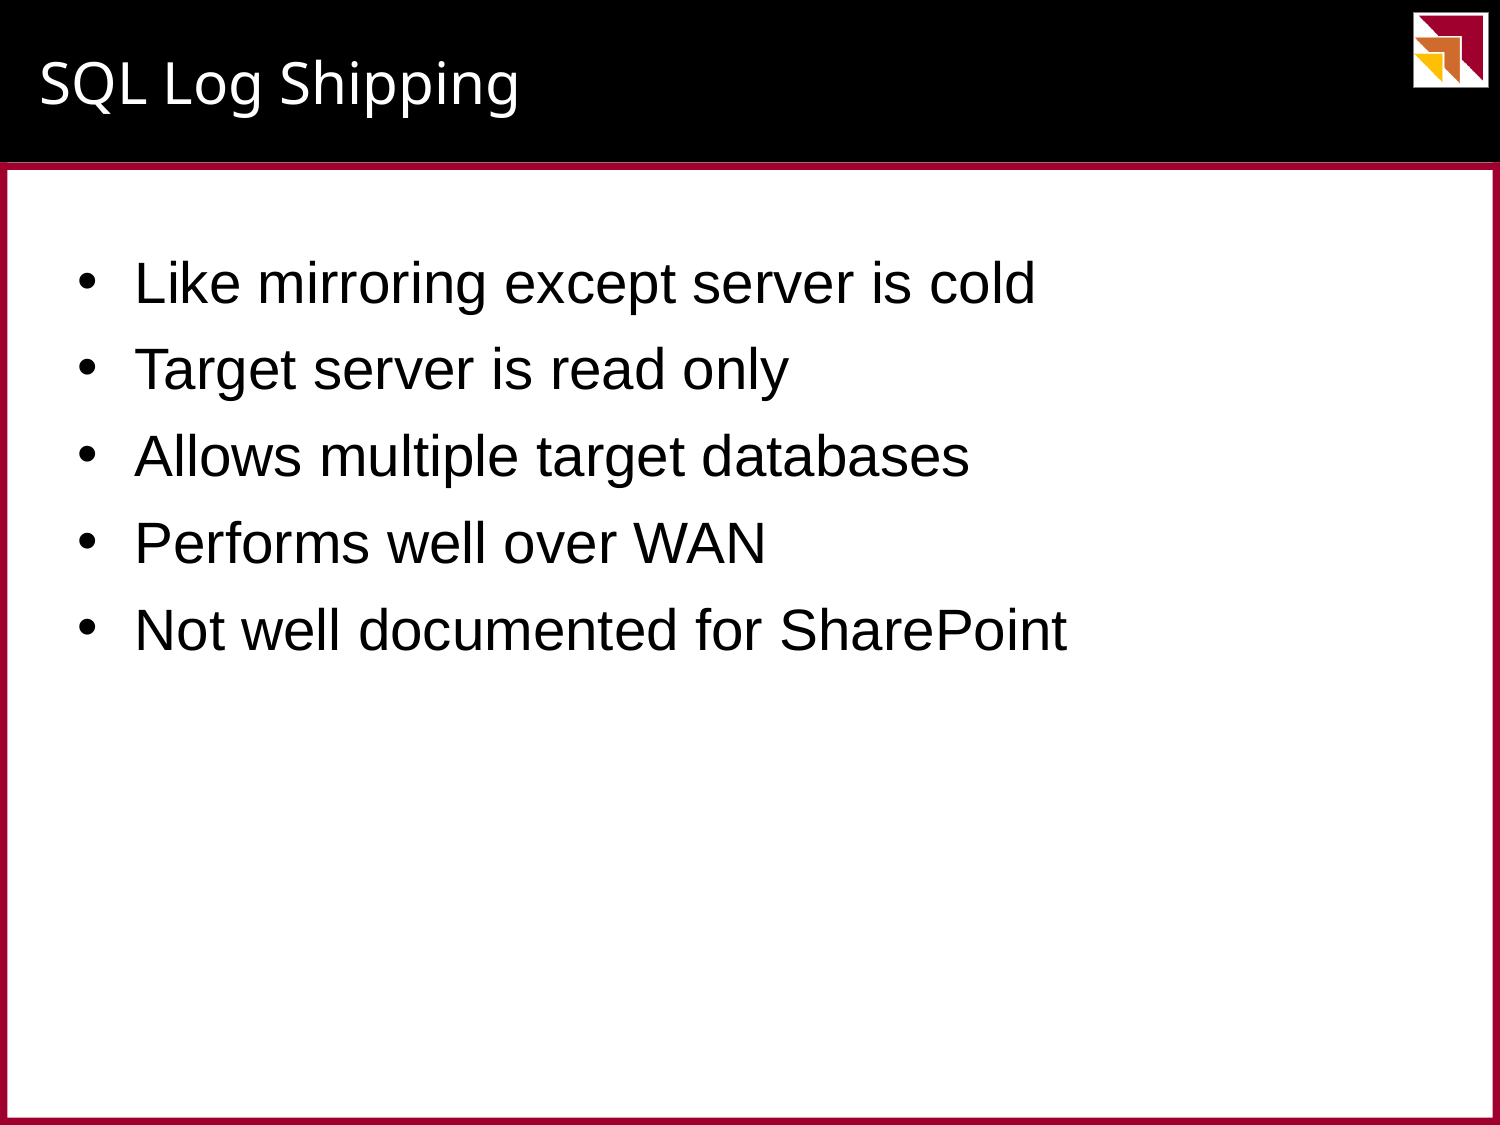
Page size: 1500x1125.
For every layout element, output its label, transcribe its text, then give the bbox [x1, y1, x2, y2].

title SQL Log Shipping [24, 0, 1400, 163]
picture [1414, 13, 1488, 87]
list Like mirroring except server is cold Target server is read only Allows multiple target databases Performs well over WAN Not well documented for SharePoint [62, 237, 1438, 1088]
